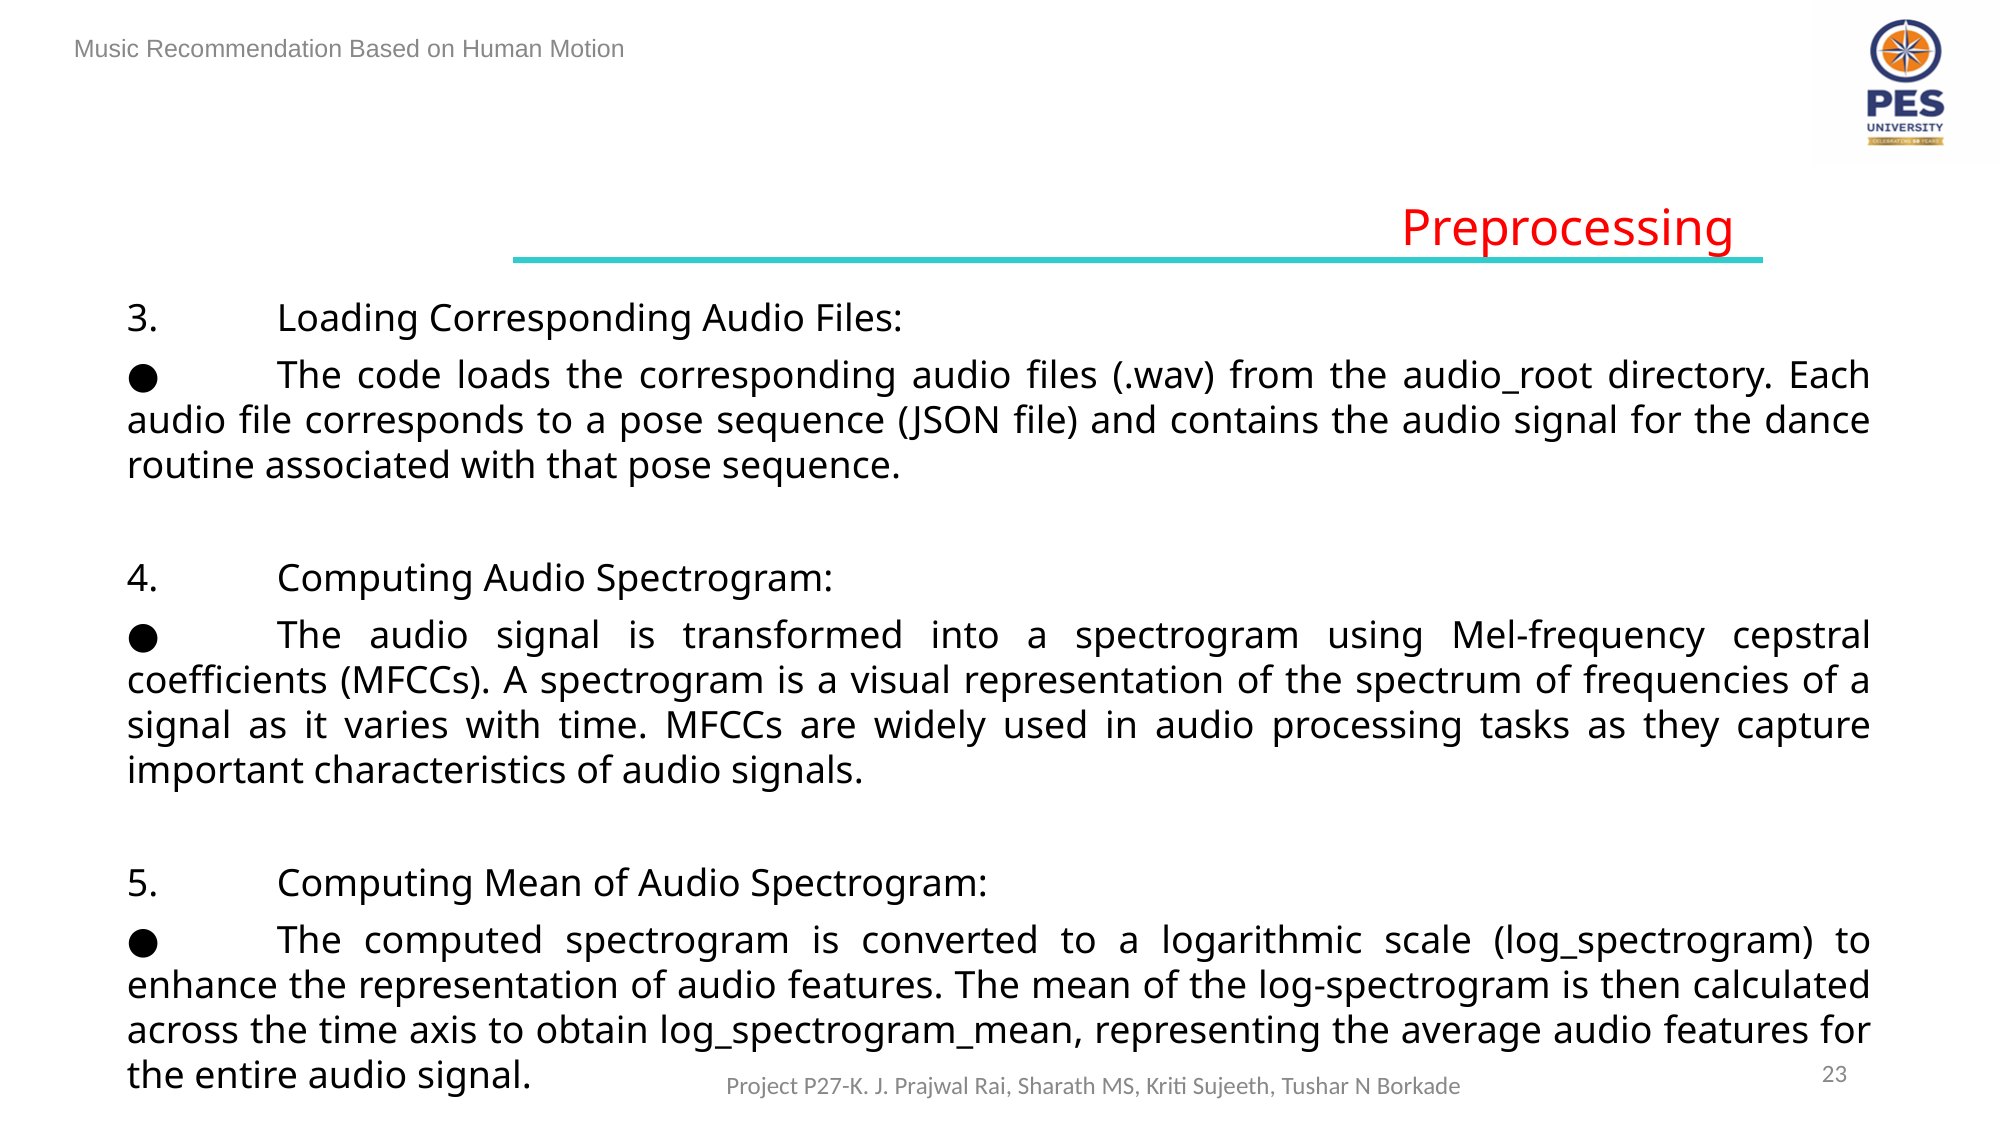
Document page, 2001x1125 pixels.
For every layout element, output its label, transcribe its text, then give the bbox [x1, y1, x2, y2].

text_box Music Recommendation Based on Human Motion [12, 17, 688, 78]
footer Project P27-K. J. Prajwal Rai, Sharath MS, Kriti Sujeeth, Tushar N Borkade [668, 1084, 1521, 1125]
text_box 3. Loading Corresponding Audio Files: ● The code loads the corresponding audio files (.wav) from the audio_root directory. Each audio file corresponds to a pose sequence (JSON file) and contains the audio signal for the dance routine associated with that pose sequence. 4. Computing Audio Spectrogram: ● The audio signal is transformed into a spectrogram using Mel-frequency cepstral coefficients (MFCCs). A spectrogram is a visual representation of the spectrum of frequencies of a signal as it varies with time. MFCCs are widely used in audio processing tasks as they capture important characteristics of audio signals. 5. Computing Mean of Audio Spectrogram: ● The computed spectrogram is converted to a logarithmic scale (log_spectrogram) to enhance the representation of audio features. The mean of the log-spectrogram is then calculated across the time axis to obtain log_spectrogram_mean, representing the average audio features for the entire audio signal. [111, 286, 1888, 1062]
slide_number ‹#› [1412, 1042, 1863, 1103]
text_box [513, 257, 1763, 264]
picture [1812, 0, 2000, 167]
text_box Preprocessing [312, 187, 1750, 263]
